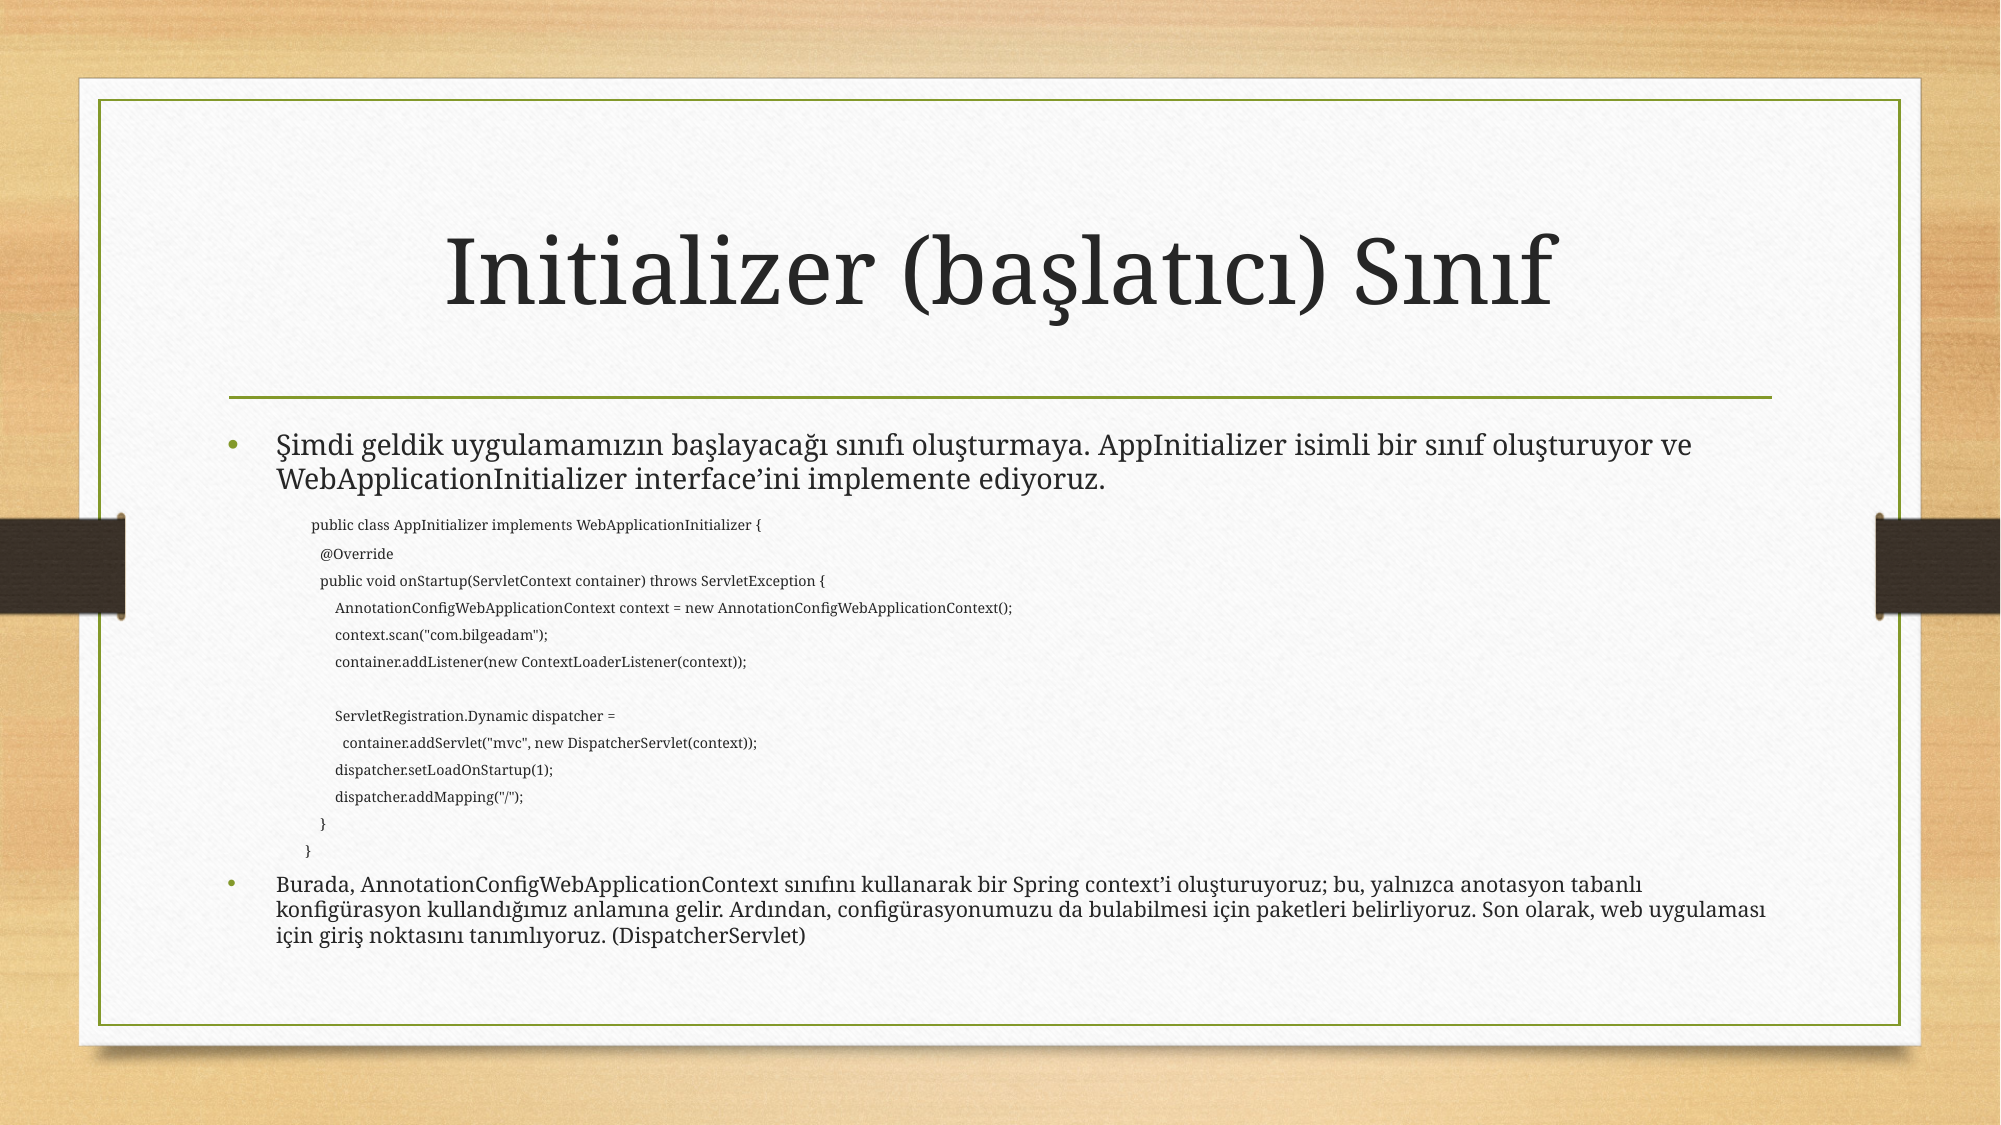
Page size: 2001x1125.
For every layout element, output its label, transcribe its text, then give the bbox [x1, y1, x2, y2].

list Şimdi geldik uygulamamızın başlayacağı sınıfı oluşturmaya. AppInitializer isimli bir sınıf oluşturuyor ve WebApplicationInitializer interface’ini implemente ediyoruz. public class AppInitializer implements WebApplicationInitializer { @Override public void onStartup(ServletContext container) throws ServletException { AnnotationConfigWebApplicationContext context = new AnnotationConfigWebApplicationContext(); context.scan("com.bilgeadam"); container.addListener(new ContextLoaderListener(context)); ServletRegistration.Dynamic dispatcher = container.addServlet("mvc", new DispatcherServlet(context)); dispatcher.setLoadOnStartup(1); dispatcher.addMapping("/"); } } Burada, AnnotationConfigWebApplicationContext sınıfını kullanarak bir Spring context’i oluşturuyoruz; bu, yalnızca anotasyon tabanlı konfigürasyon kullandığımız anlamına gelir. Ardından, configürasyonumuzu da bulabilmesi için paketleri belirliyoruz. Son olarak, web uygulaması için giriş noktasını tanımlıyoruz. (DispatcherServlet) [212, 419, 1788, 964]
picture [0, 0, 2001, 1125]
title Initializer (başlatıcı) Sınıf [212, 161, 1788, 375]
